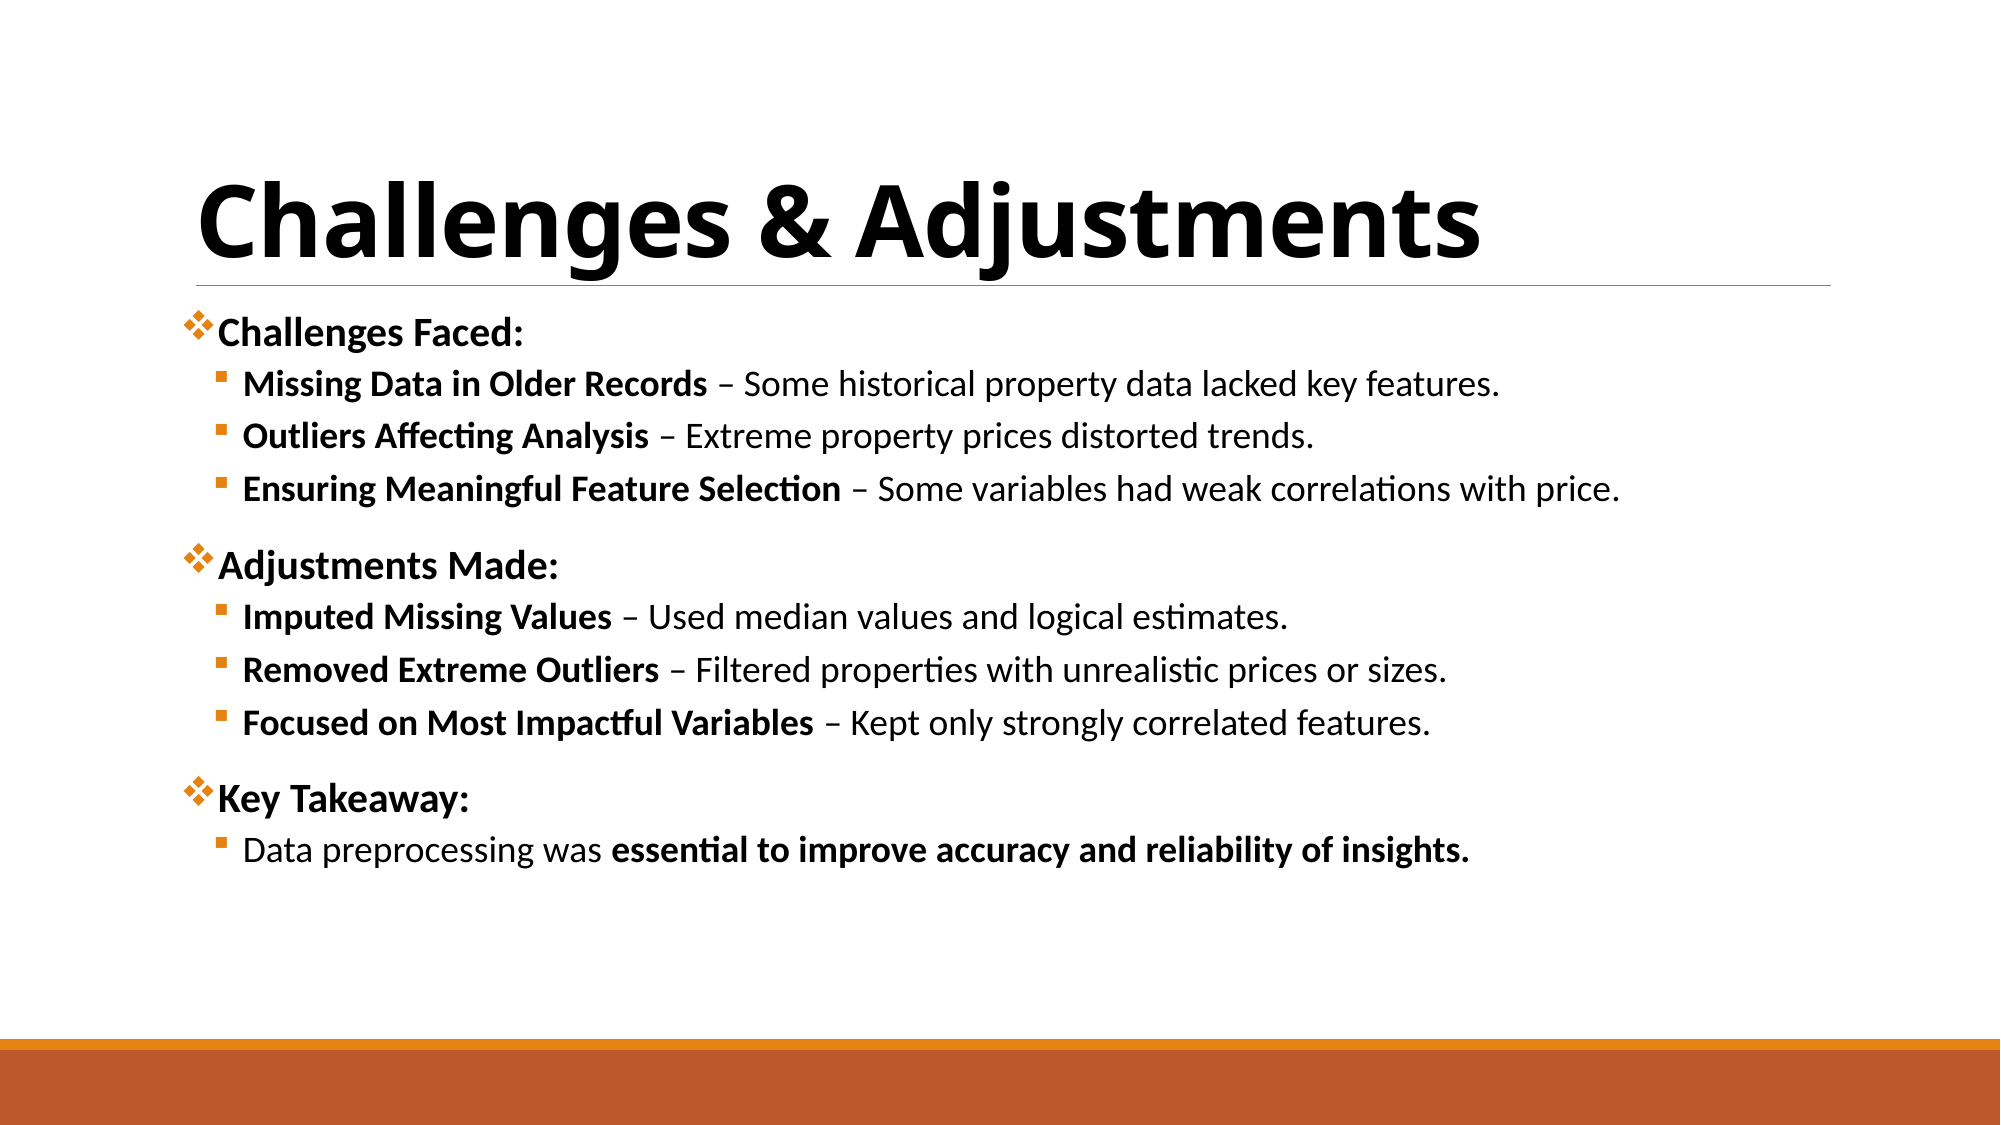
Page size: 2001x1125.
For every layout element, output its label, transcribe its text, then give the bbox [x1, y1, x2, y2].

title Challenges & Adjustments [180, 47, 1830, 285]
list Challenges Faced: Missing Data in Older Records – Some historical property data lacked key features. Outliers Affecting Analysis – Extreme property prices distorted trends. Ensuring Meaningful Feature Selection – Some variables had weak correlations with price. Adjustments Made: Imputed Missing Values – Used median values and logical estimates. Removed Extreme Outliers – Filtered properties with unrealistic prices or sizes. Focused on Most Impactful Variables – Kept only strongly correlated features. Key Takeaway: Data preprocessing was essential to improve accuracy and reliability of insights. [180, 302, 1830, 963]
